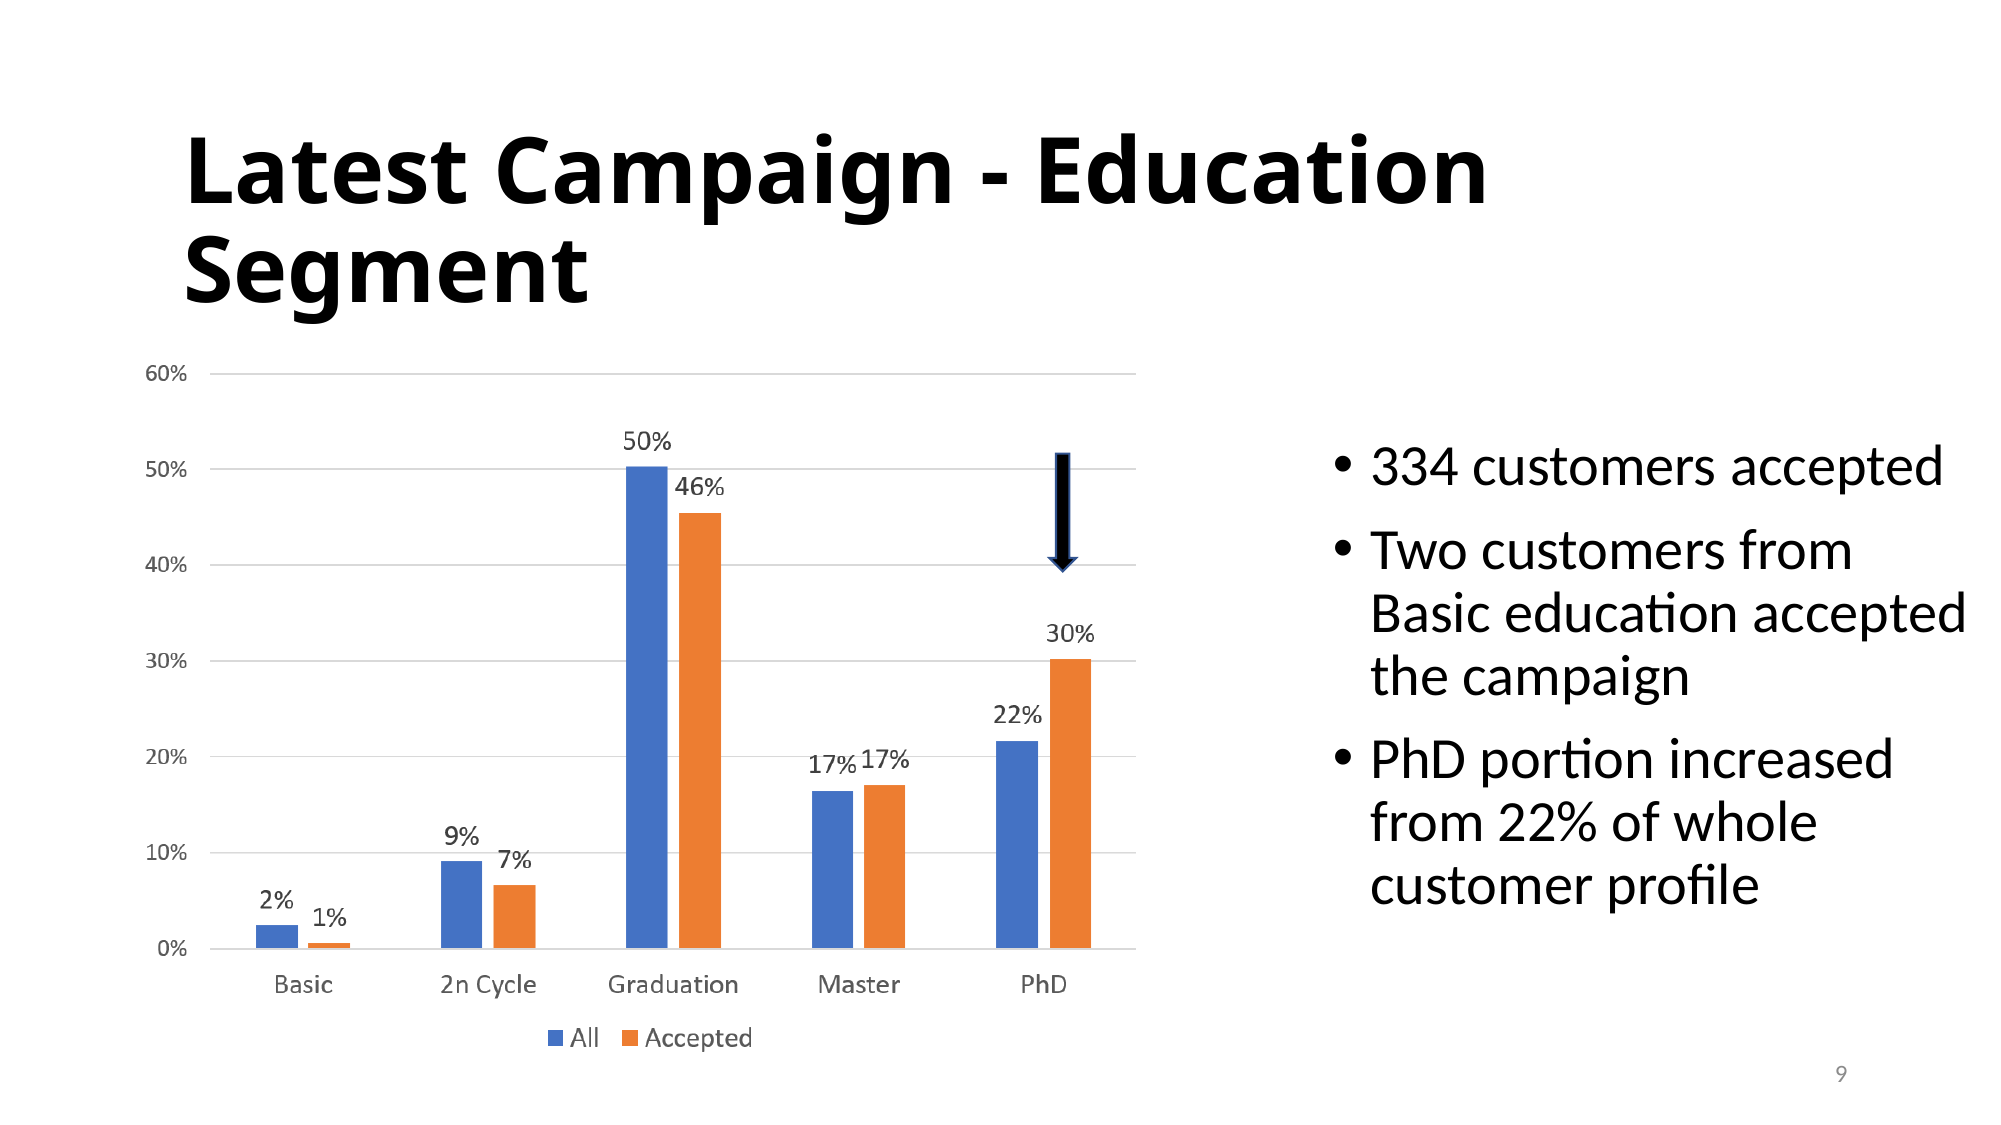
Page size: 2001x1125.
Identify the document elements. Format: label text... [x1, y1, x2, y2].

slide_number 9 [1412, 1042, 1863, 1103]
list 334 customers accepted Two customers from Basic education accepted the campaign PhD portion increased from 22% of whole customer profile [1317, 427, 1994, 968]
title Latest Campaign - Education Segment [168, 115, 1869, 332]
picture [138, 342, 1155, 1054]
